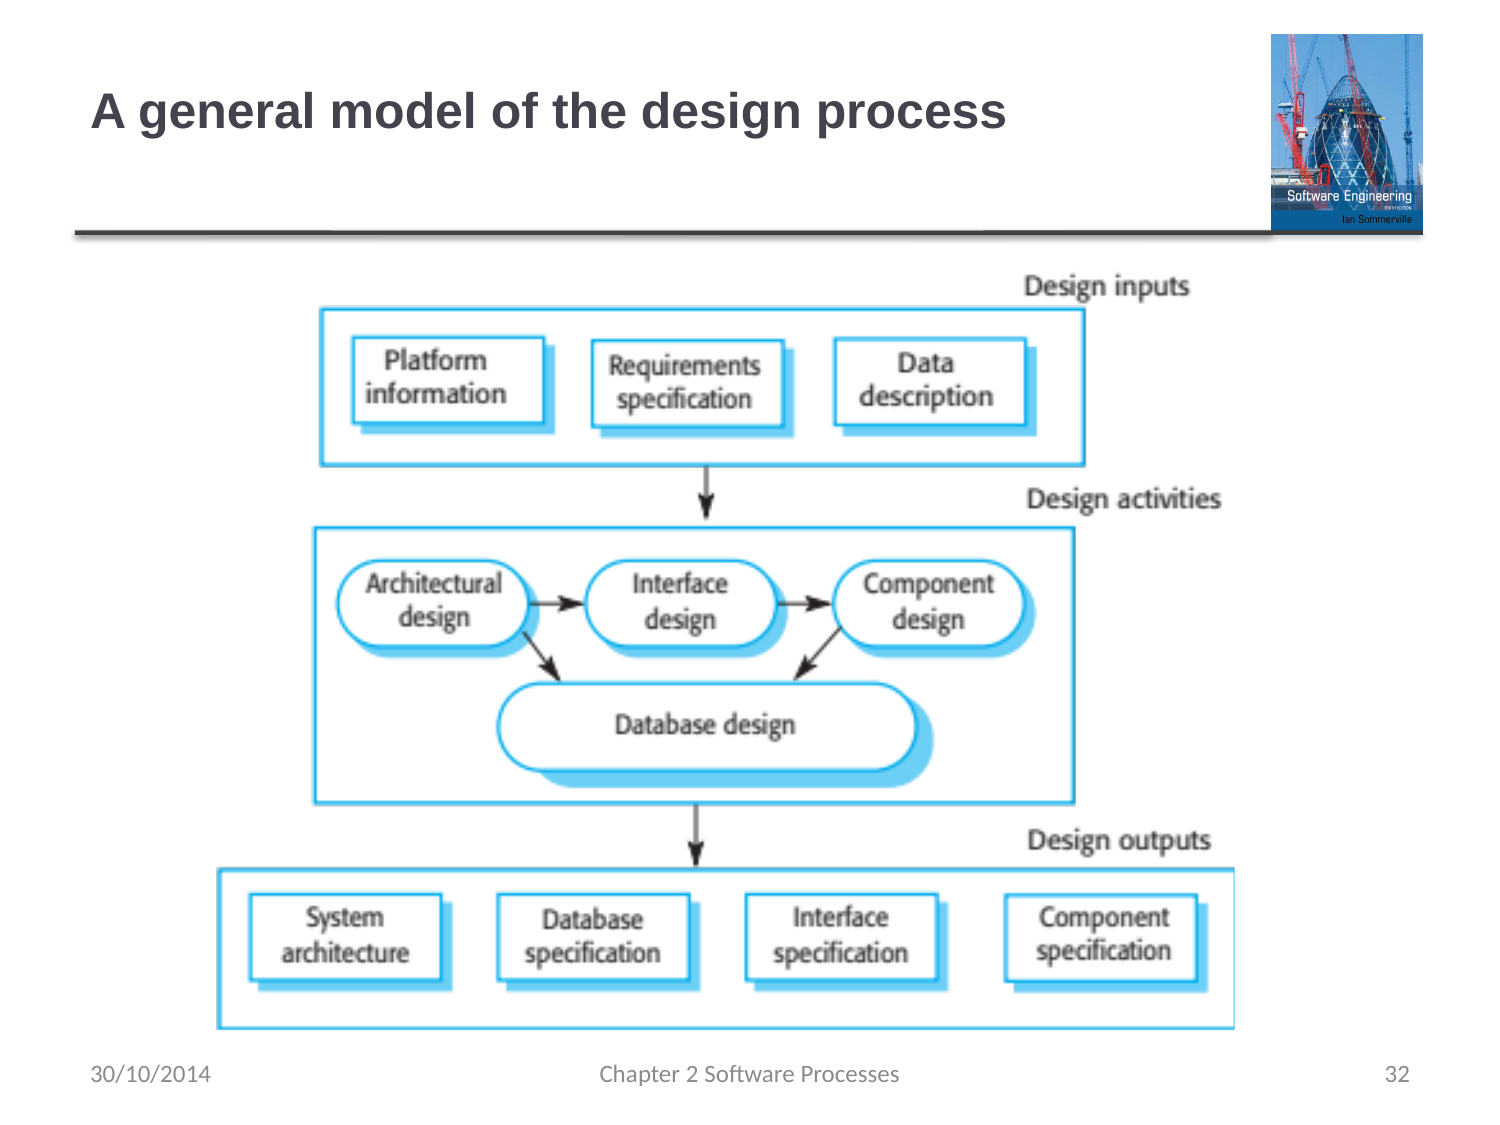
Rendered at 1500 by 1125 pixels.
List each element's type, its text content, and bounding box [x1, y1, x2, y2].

slide_number 32 [1074, 1042, 1425, 1103]
footer Chapter 2 Software Processes [512, 1042, 988, 1103]
picture [1271, 34, 1423, 230]
picture [215, 268, 1235, 1030]
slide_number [75, 1042, 425, 1103]
title A general model of the design process [74, 44, 1272, 233]
